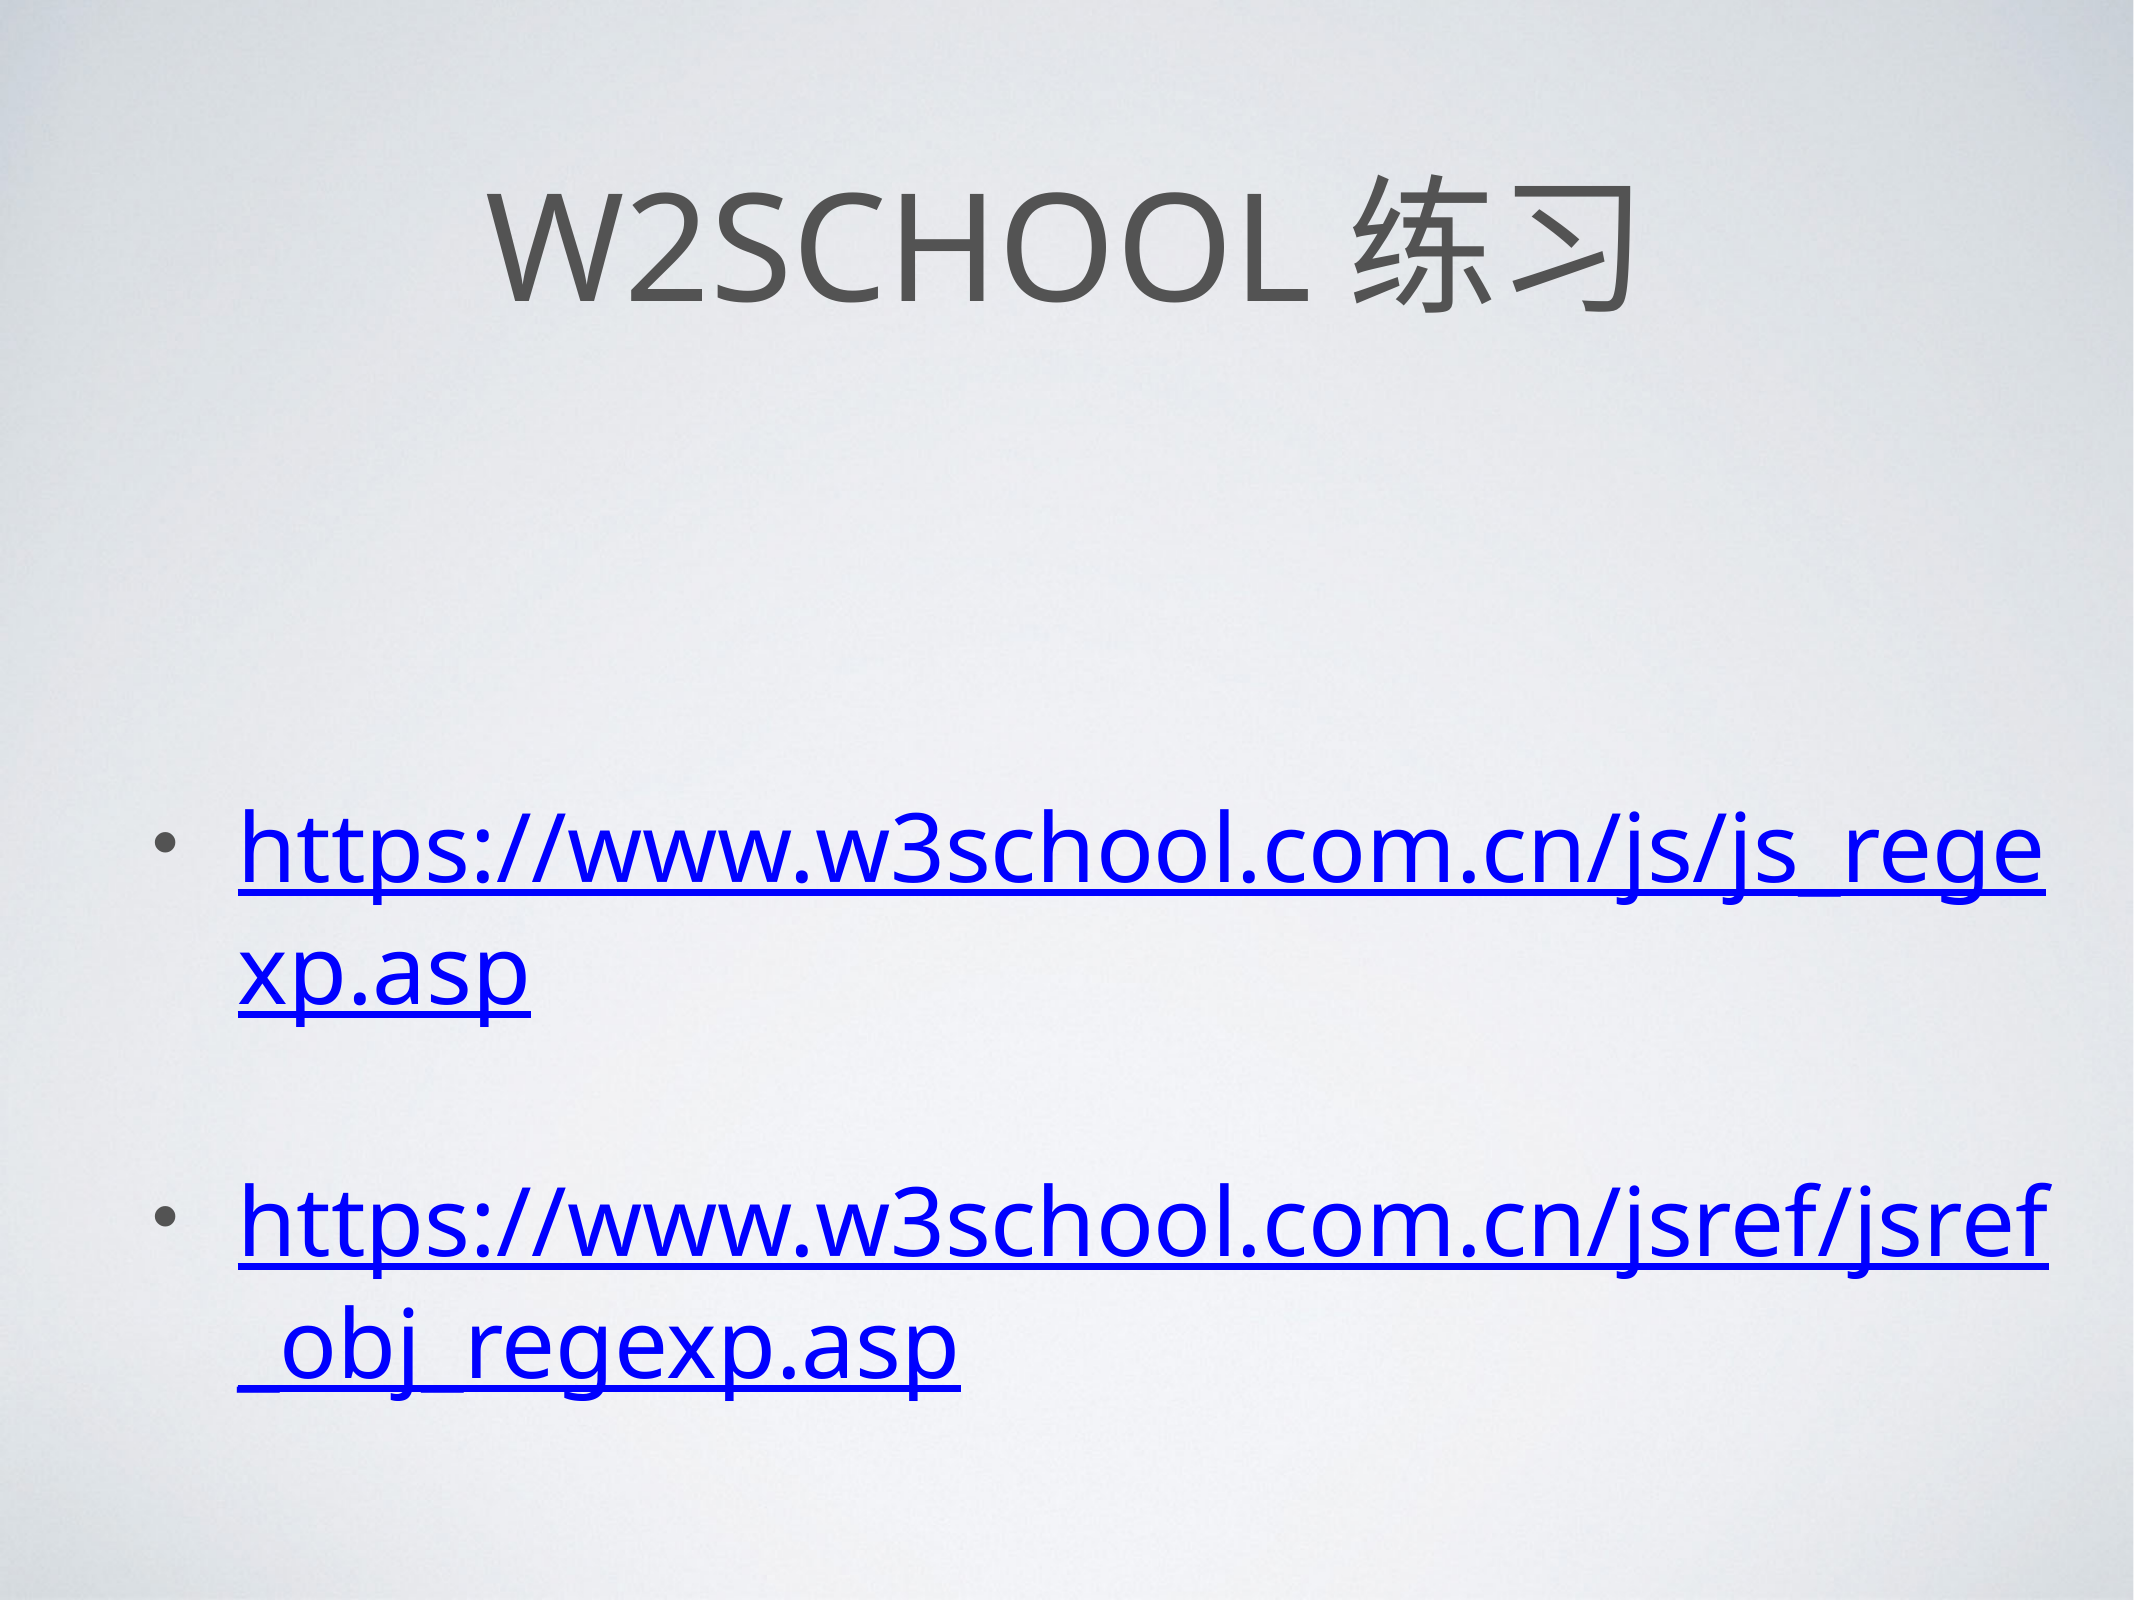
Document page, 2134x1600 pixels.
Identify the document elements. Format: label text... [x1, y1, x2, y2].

picture [0, 0, 2134, 1600]
title W2school练习 [58, 41, 2076, 442]
list https://www.w3school.com.cn/js/js_regexp.asp https://www.w3school.com.cn/jsref/jsref_obj_regexp.asp [58, 447, 2076, 1482]
